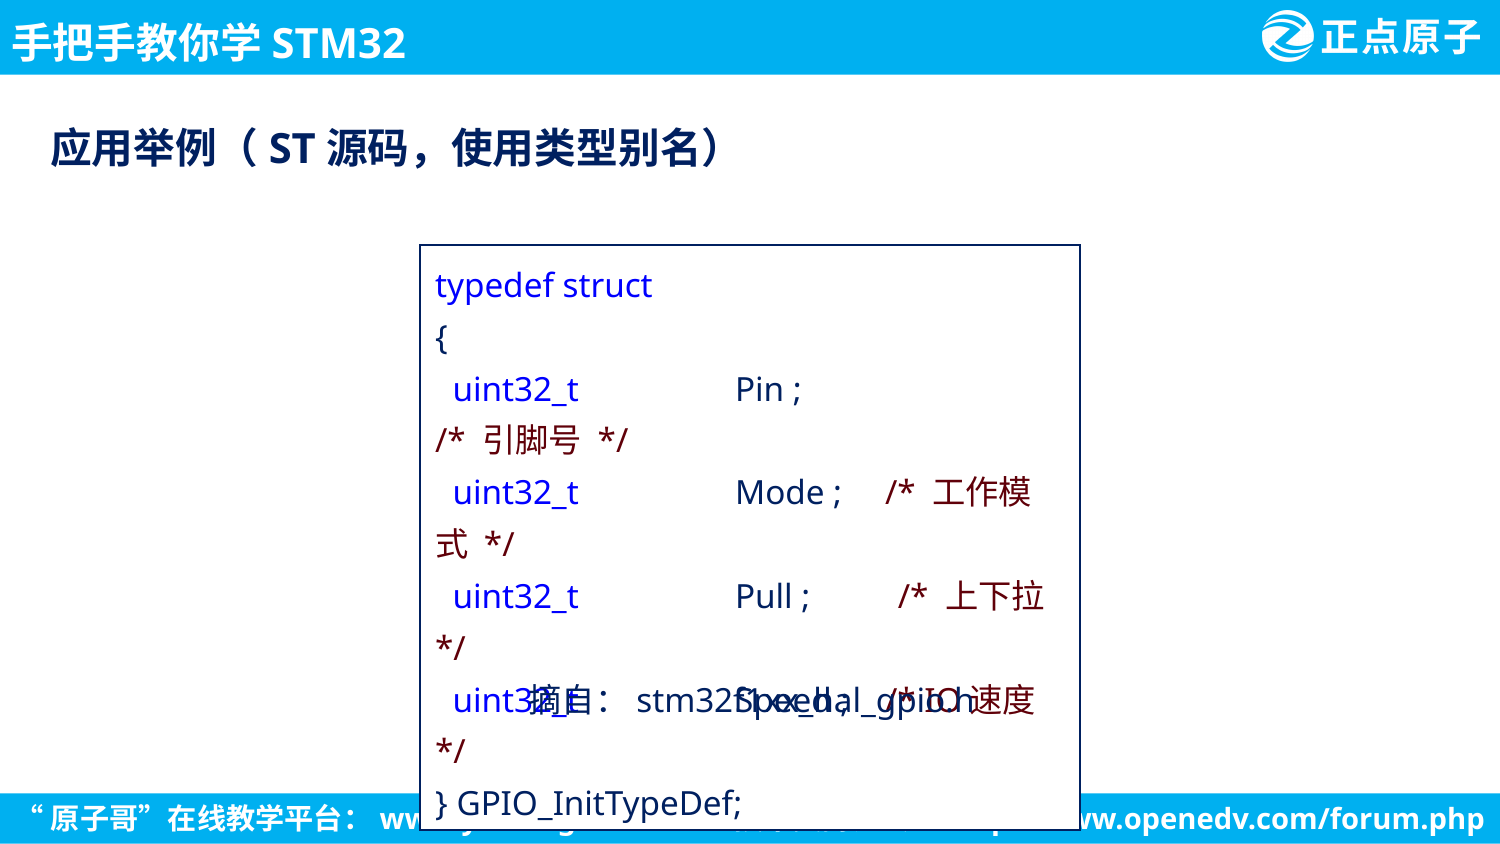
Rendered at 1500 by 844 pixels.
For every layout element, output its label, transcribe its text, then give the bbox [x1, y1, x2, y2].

picture [1364, 45, 1370, 53]
text_box “原子哥”在线教学平台：www.yuanzige.com [0, 793, 560, 843]
text_box 技术支持论坛：http://www.openedv.com/forum.php [560, 793, 1500, 843]
picture [1322, 21, 1357, 52]
picture [1431, 44, 1438, 52]
picture [1391, 45, 1397, 53]
picture [1267, 11, 1313, 45]
text_box 手把手教你学STM32 [0, 0, 967, 75]
picture [1263, 27, 1307, 61]
text_box [0, 0, 1500, 76]
picture [1367, 18, 1396, 42]
text_box 摘自：stm32f1xx_hal_gpio.h [514, 671, 1002, 727]
picture [1412, 44, 1418, 52]
text_box typedef struct { uint32_t Pin ; /* 引脚号 */ uint32_t Mode ; /* 工作模式 */ uint32_t Pull ; /* 上下拉 */ uint32_t Speed ; /* IO速度 */ } GPIO_InitTypeDef; [419, 244, 1081, 831]
picture [1445, 21, 1479, 54]
text_box 应用举例（ST源码，使用类型别名） [42, 93, 829, 176]
picture [1404, 20, 1438, 54]
